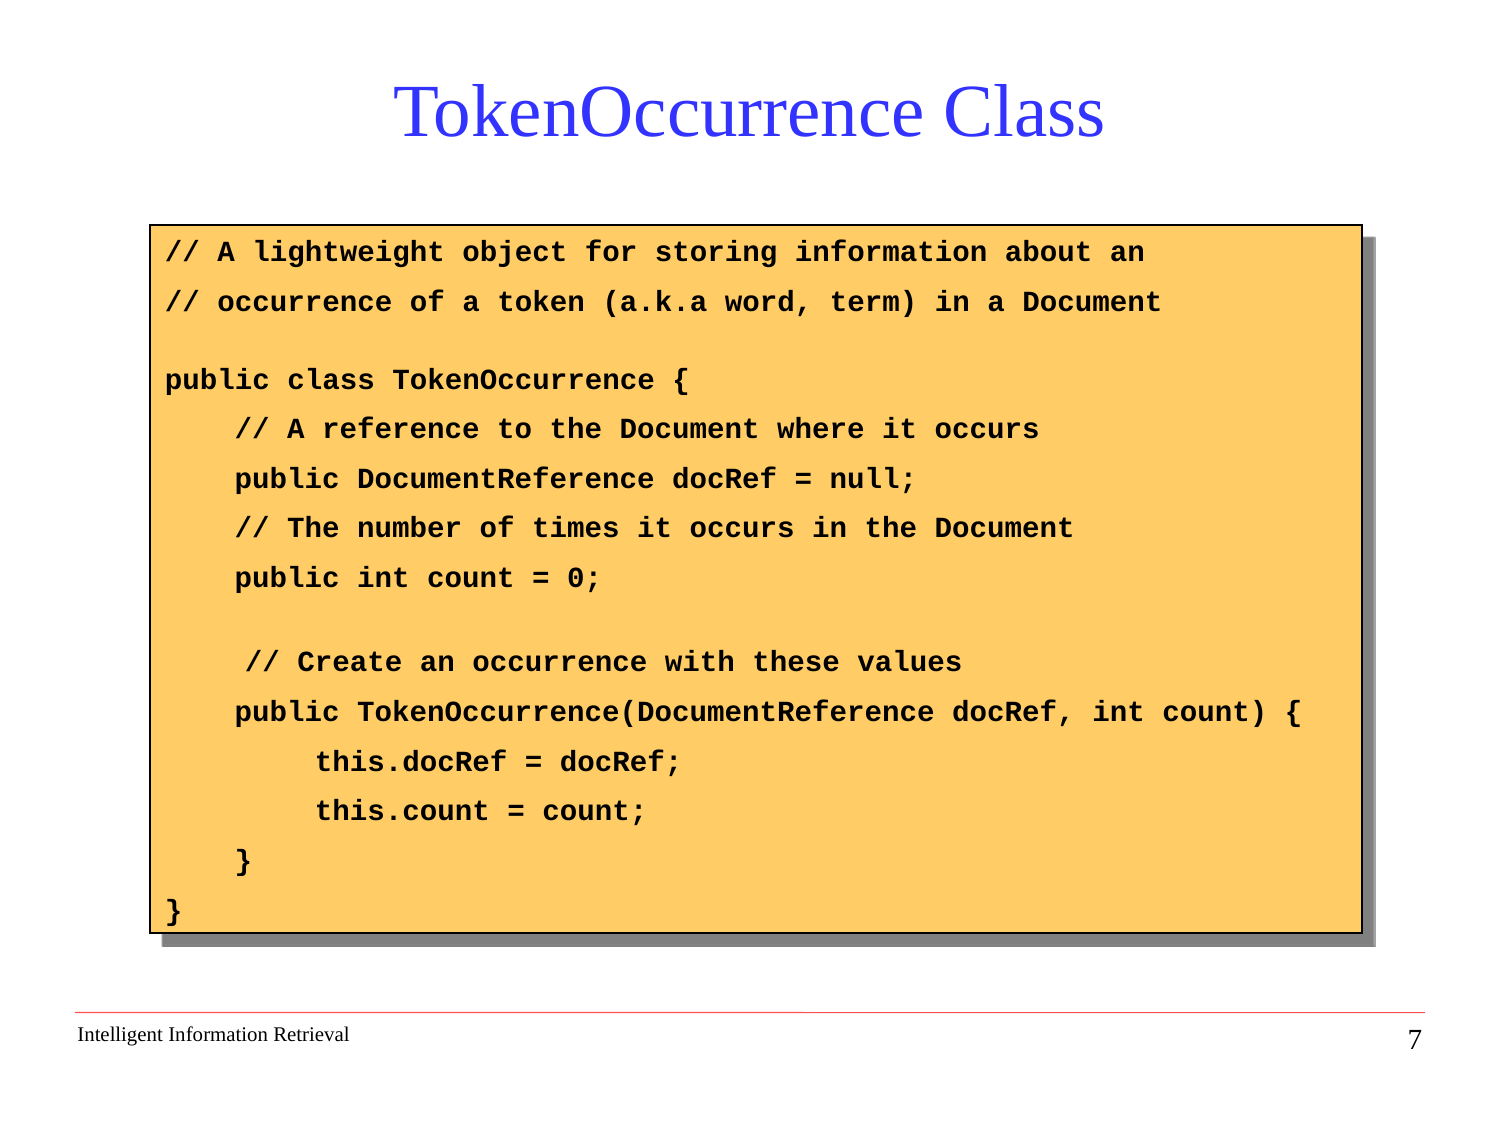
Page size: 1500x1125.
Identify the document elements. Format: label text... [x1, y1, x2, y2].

slide_number 7 [1124, 1012, 1438, 1051]
text_box // A lightweight object for storing information about an // occurrence of a token (a.k.a word, term) in a Document public class TokenOccurrence { // A reference to the Document where it occurs public DocumentReference docRef = null; // The number of times it occurs in the Document public int count = 0; // Create an occurrence with these values public TokenOccurrence(DocumentReference docRef, int count) { this.docRef = docRef; this.count = count; } } [149, 224, 1363, 934]
title TokenOccurrence Class [112, 37, 1388, 175]
